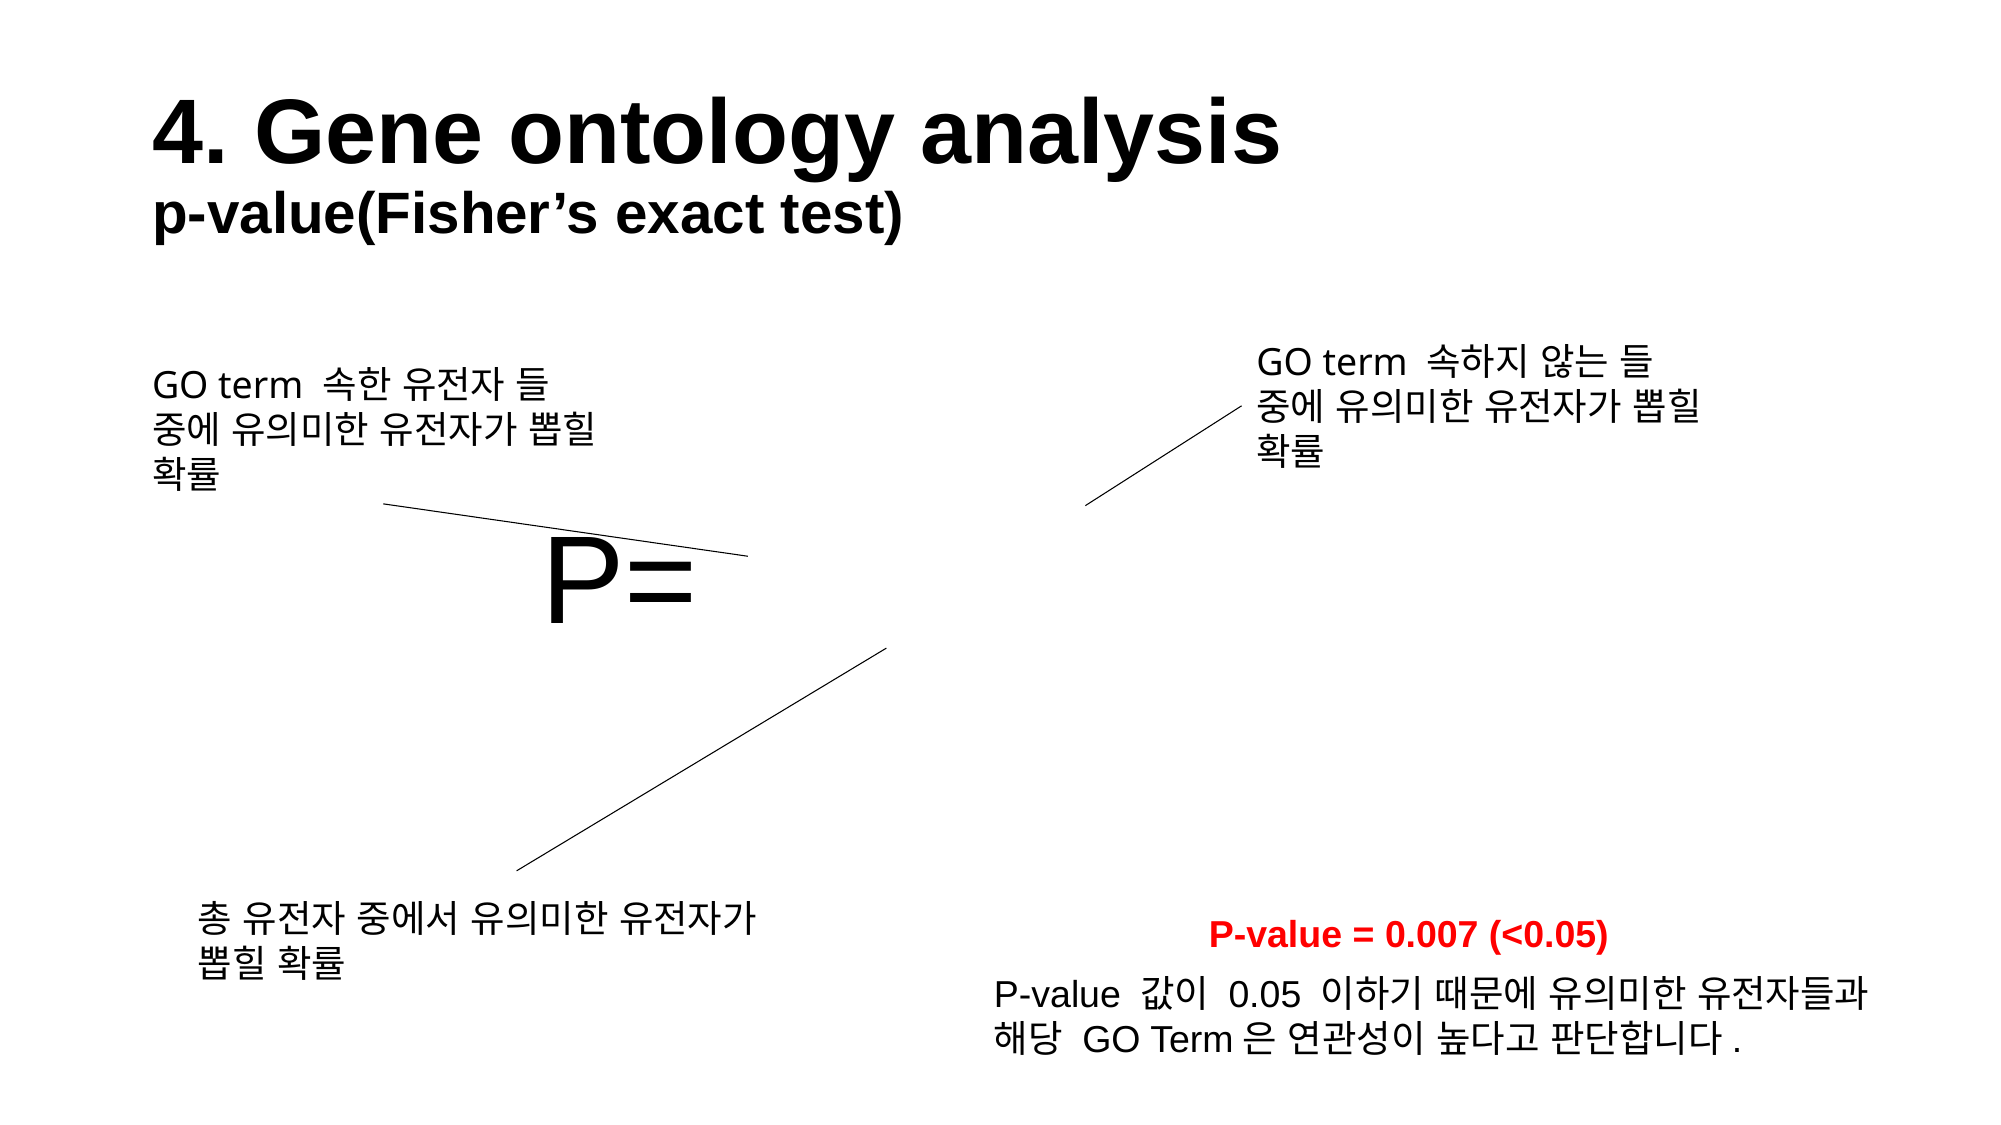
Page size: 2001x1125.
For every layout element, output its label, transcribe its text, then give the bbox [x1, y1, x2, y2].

title 4. Gene ontology analysis p-value(Fisher’s exact test) [137, 56, 1863, 275]
text_box P-value 값이 0.05 이하기 때문에 유의미한 유전자들과 해당 GO Term은 연관성이 높다고 판단합니다. [979, 963, 1976, 1068]
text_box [383, 505, 748, 557]
text_box GO term 속한 유전자 들 중에 유의미한 유전자가 뽑힐 확률 [137, 354, 630, 504]
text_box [516, 788, 887, 871]
text_box P-value = 0.007 (<0.05) [1194, 902, 1781, 963]
text_box 총 유전자 중에서 유의미한 유전자가 뽑힐 확률 [183, 887, 813, 993]
text_box GO term 속하지 않는 들 중에 유의미한 유전자가 뽑힐 확률 [1241, 330, 1734, 481]
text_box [1085, 406, 1242, 506]
